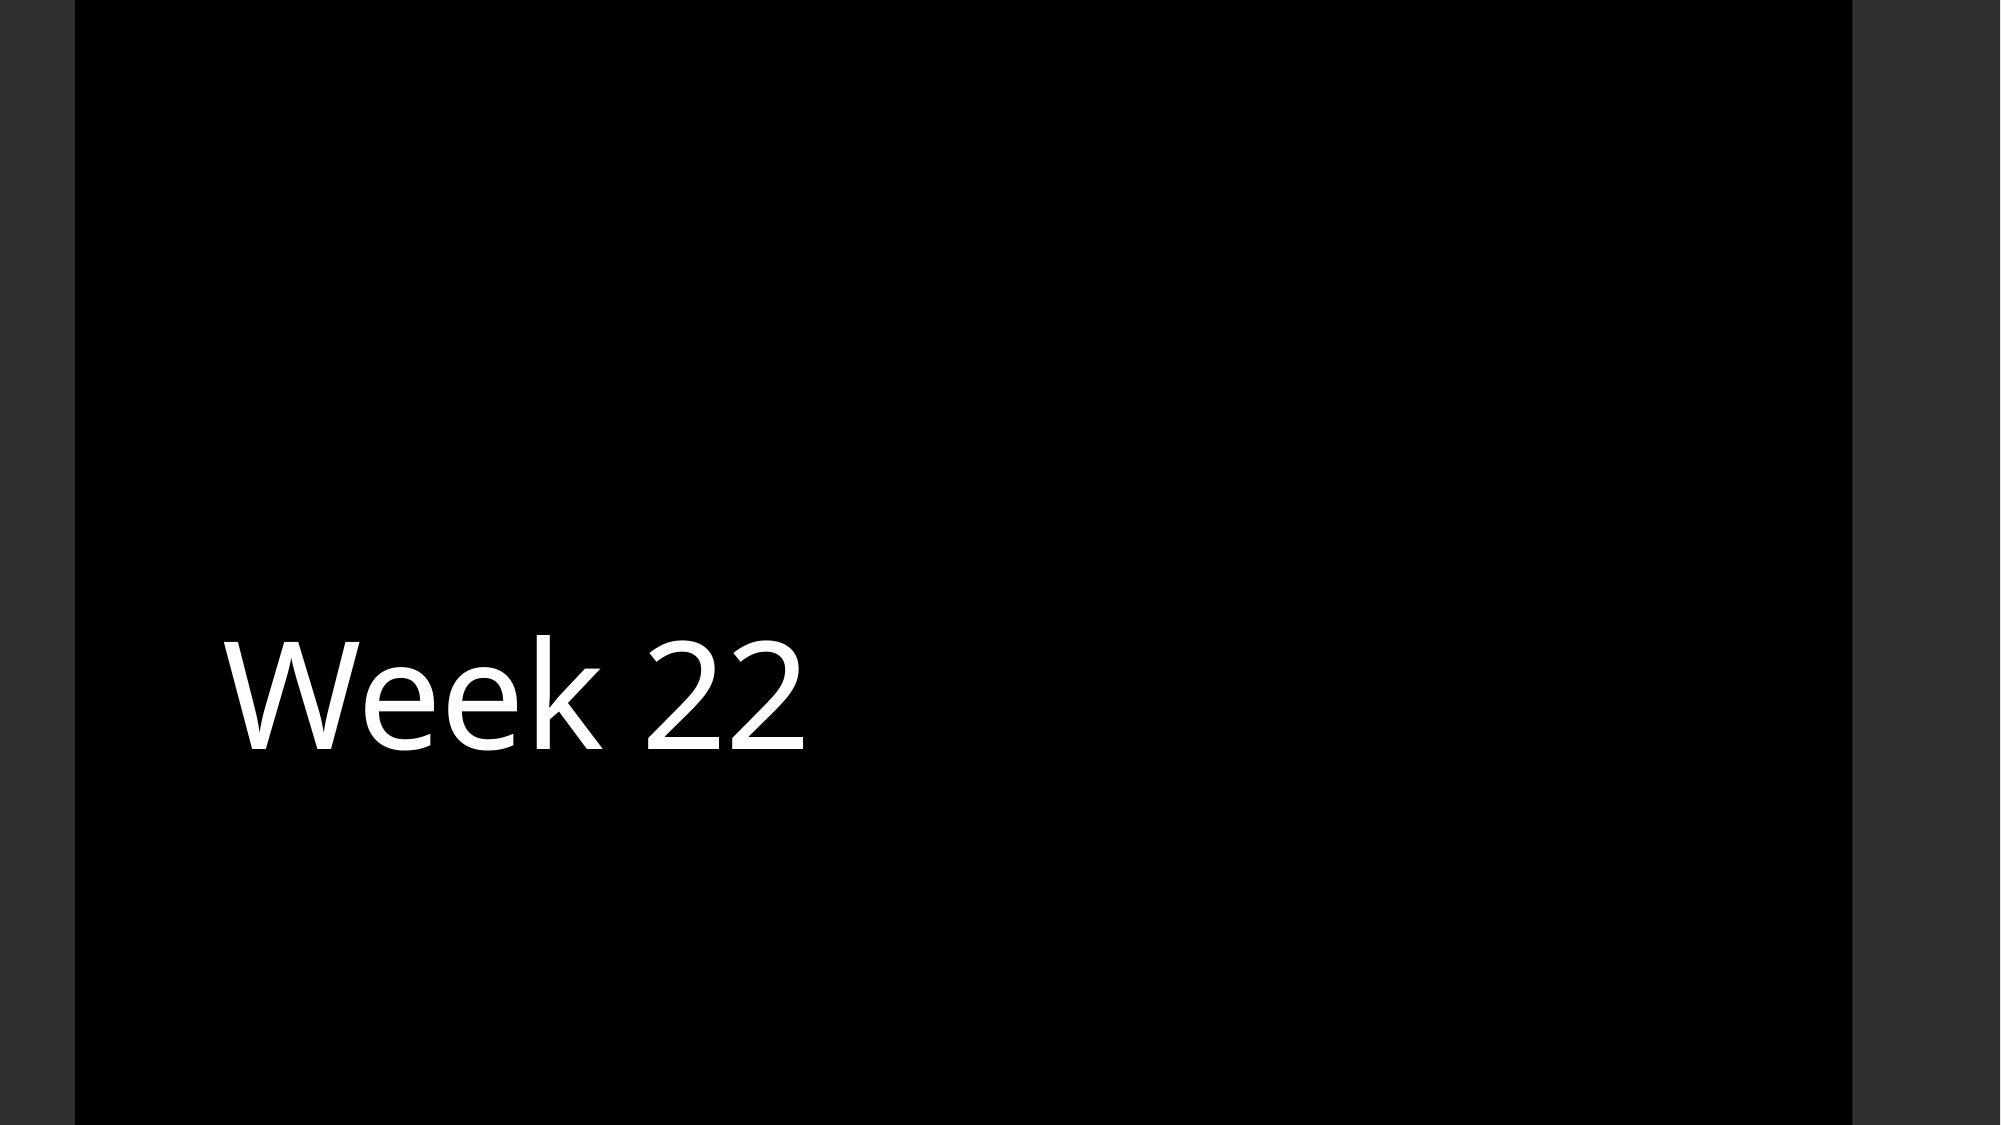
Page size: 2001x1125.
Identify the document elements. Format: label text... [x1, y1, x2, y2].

title Week 22 [206, 124, 1752, 788]
